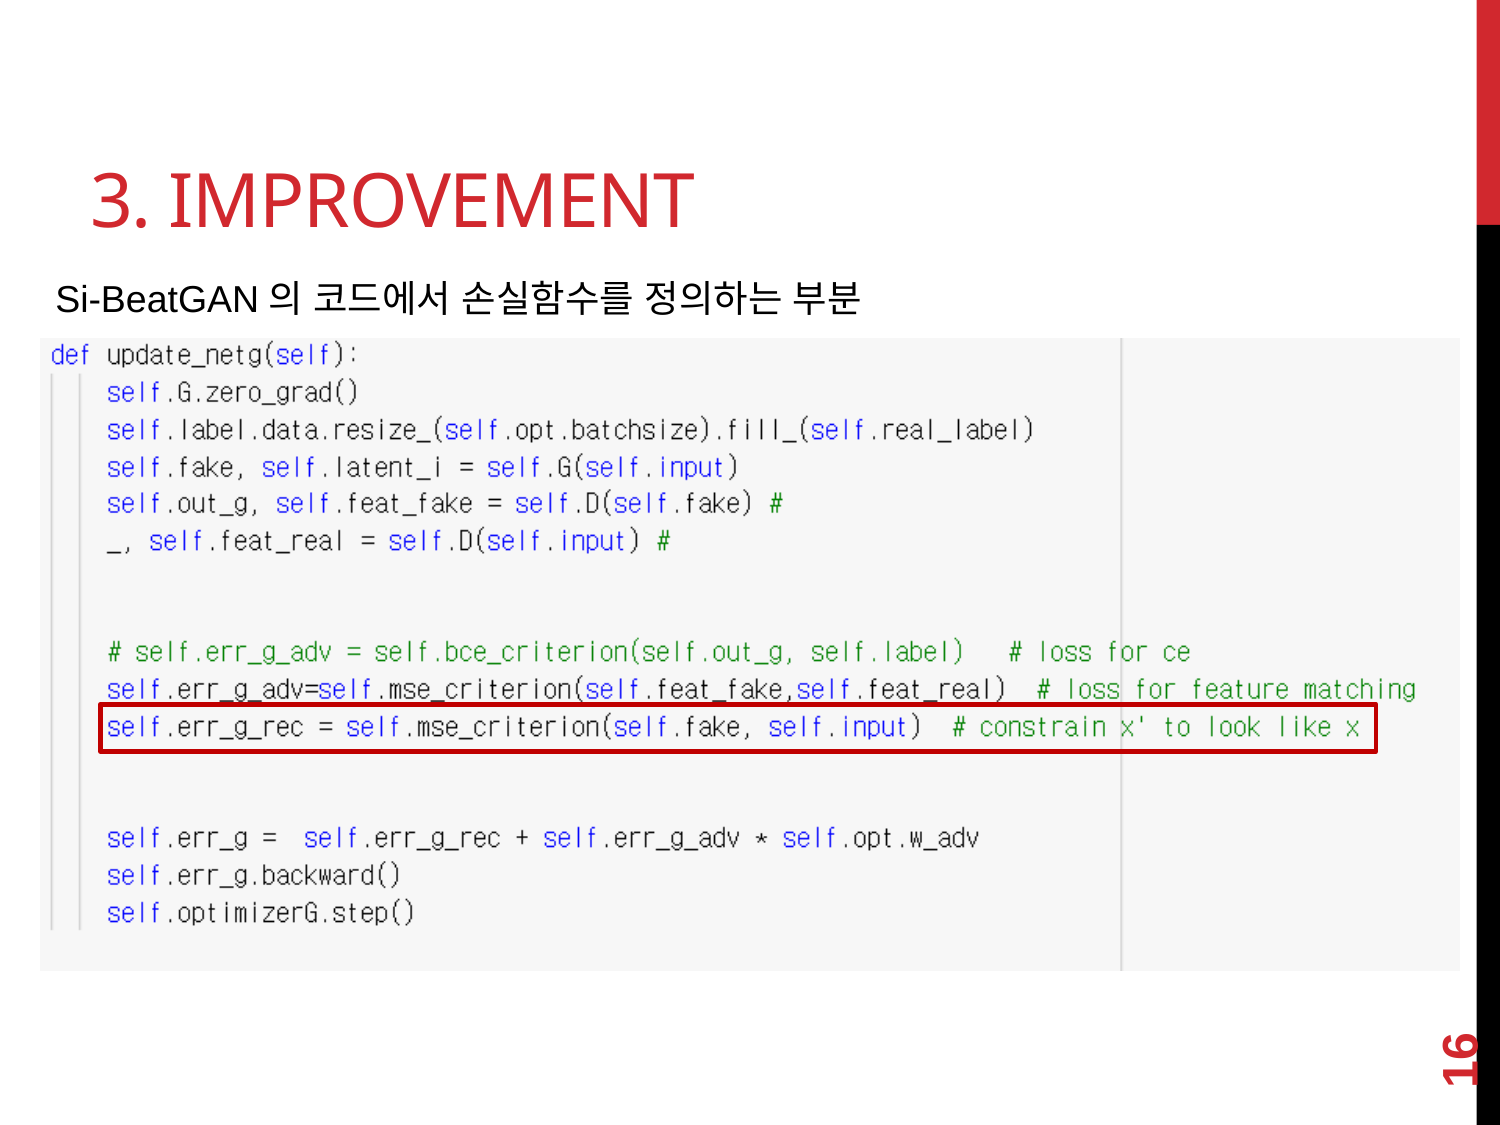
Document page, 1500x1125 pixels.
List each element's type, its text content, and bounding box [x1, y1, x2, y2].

picture [40, 337, 1460, 972]
title 3. improvement [75, 25, 1025, 250]
slide_number 16 [1427, 887, 1488, 1104]
text_box Si-BeatGAN의 코드에서 손실함수를 정의하는 부분 [40, 267, 1376, 327]
